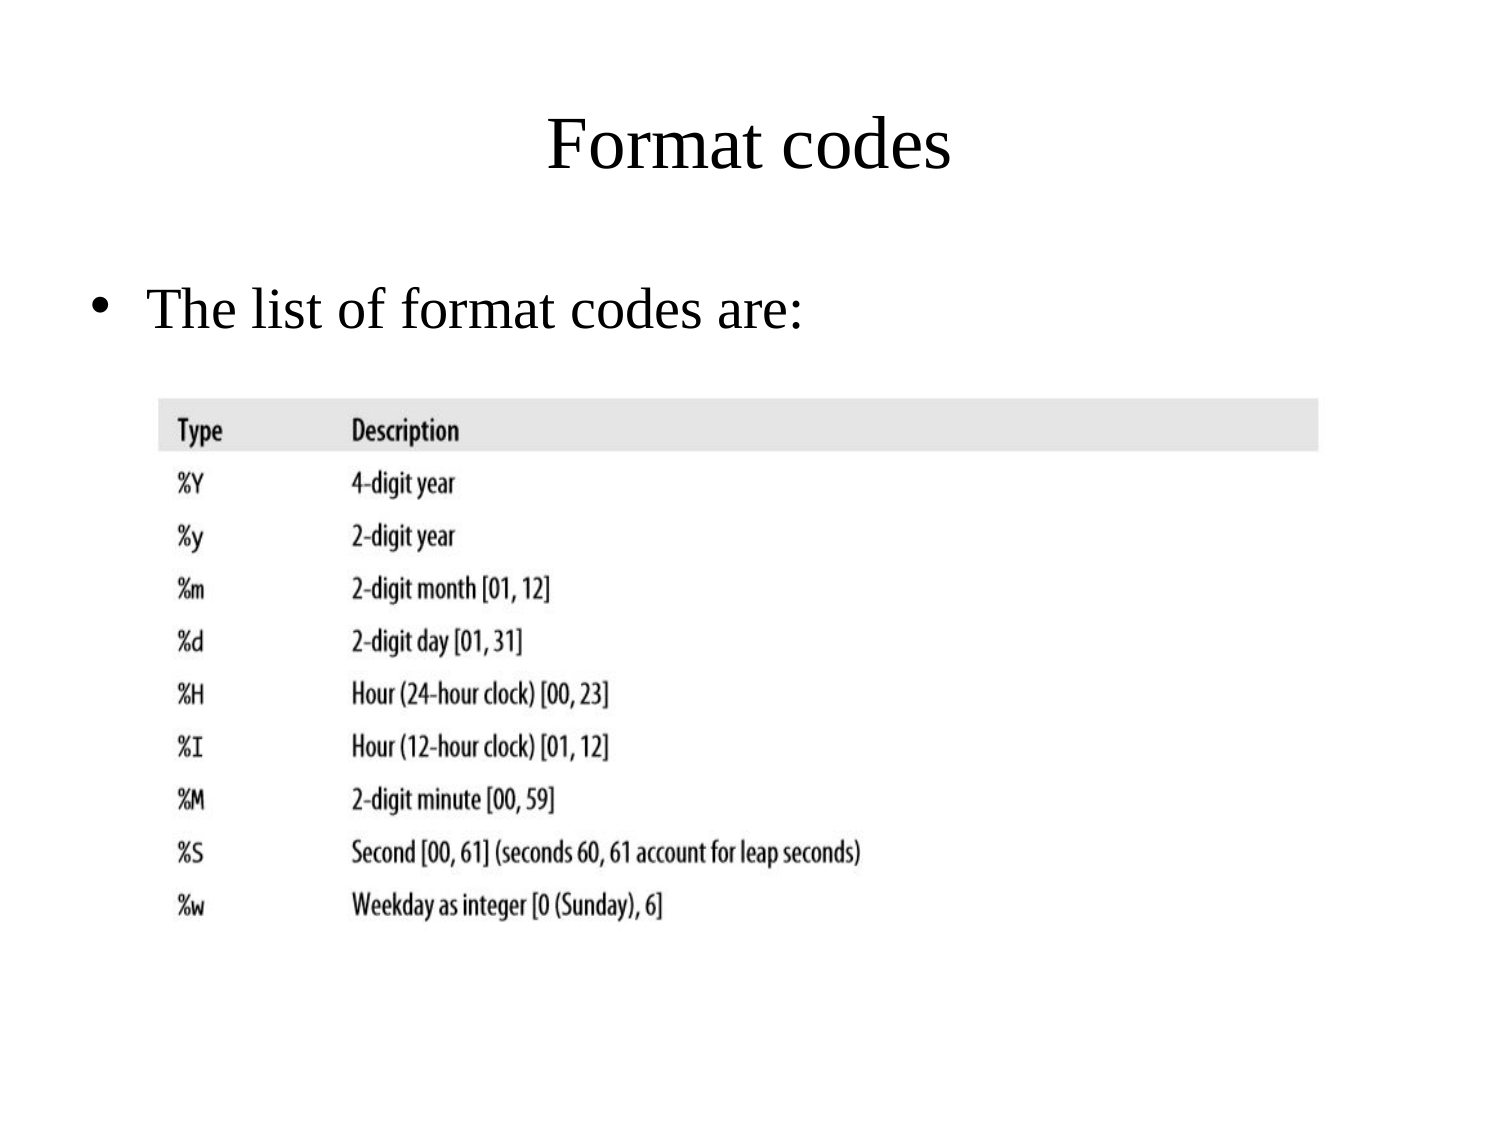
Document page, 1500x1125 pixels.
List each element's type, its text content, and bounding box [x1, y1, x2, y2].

picture [152, 386, 1325, 973]
title Format codes [75, 45, 1425, 233]
list The list of format codes are: [75, 262, 1425, 1005]
